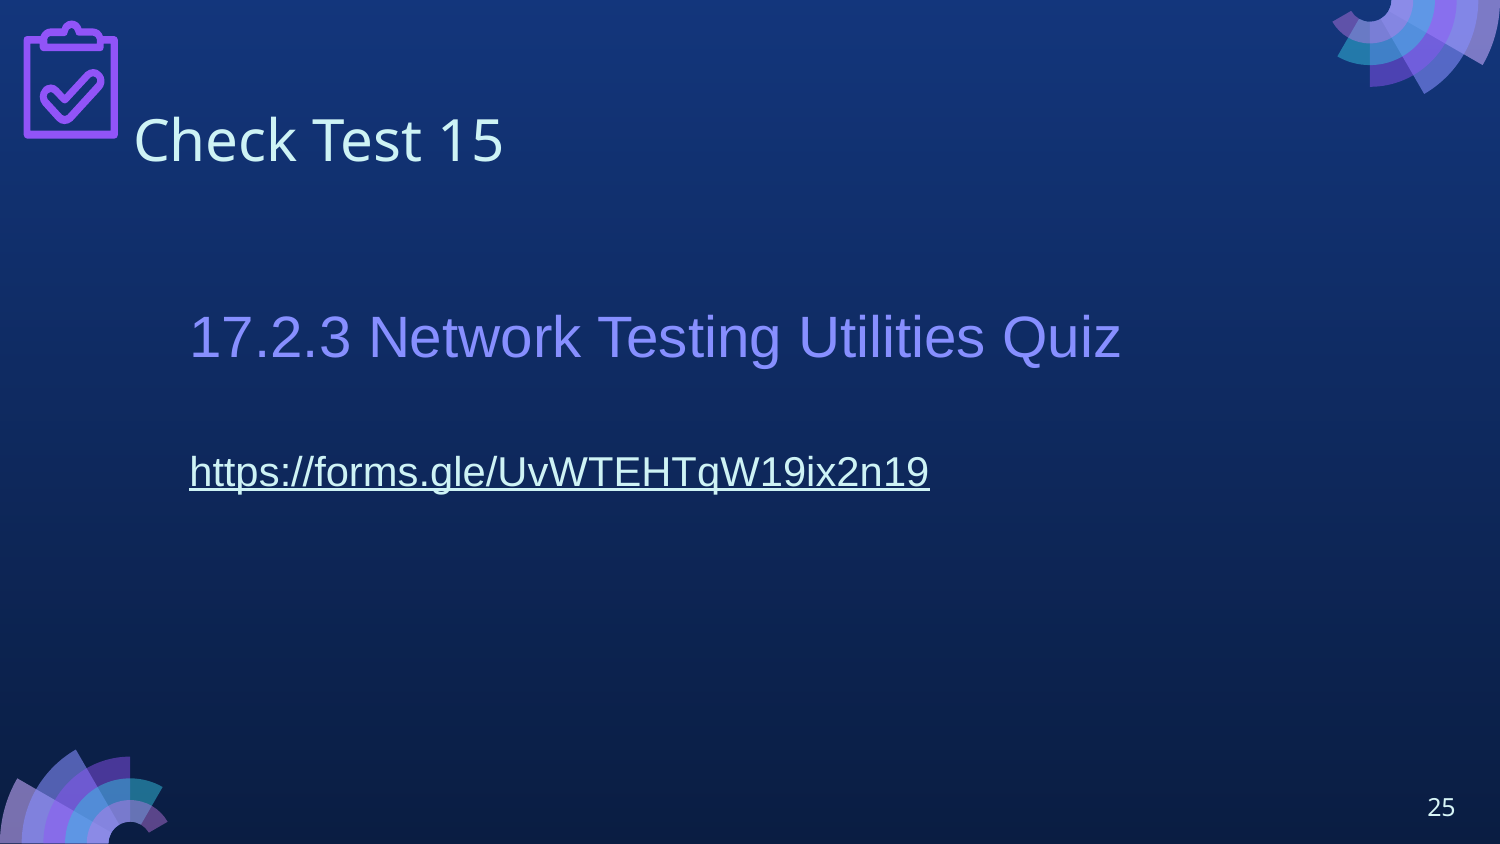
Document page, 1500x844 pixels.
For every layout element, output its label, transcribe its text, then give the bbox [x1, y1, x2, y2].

text_box 25 [964, 786, 1471, 832]
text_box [23, 20, 119, 139]
title Check Test 15 [118, 88, 1382, 183]
text_box 17.2.3 Network Testing Utilities Quiz https://forms.gle/UvWTEHTqW19ix2n19 [174, 219, 1463, 624]
